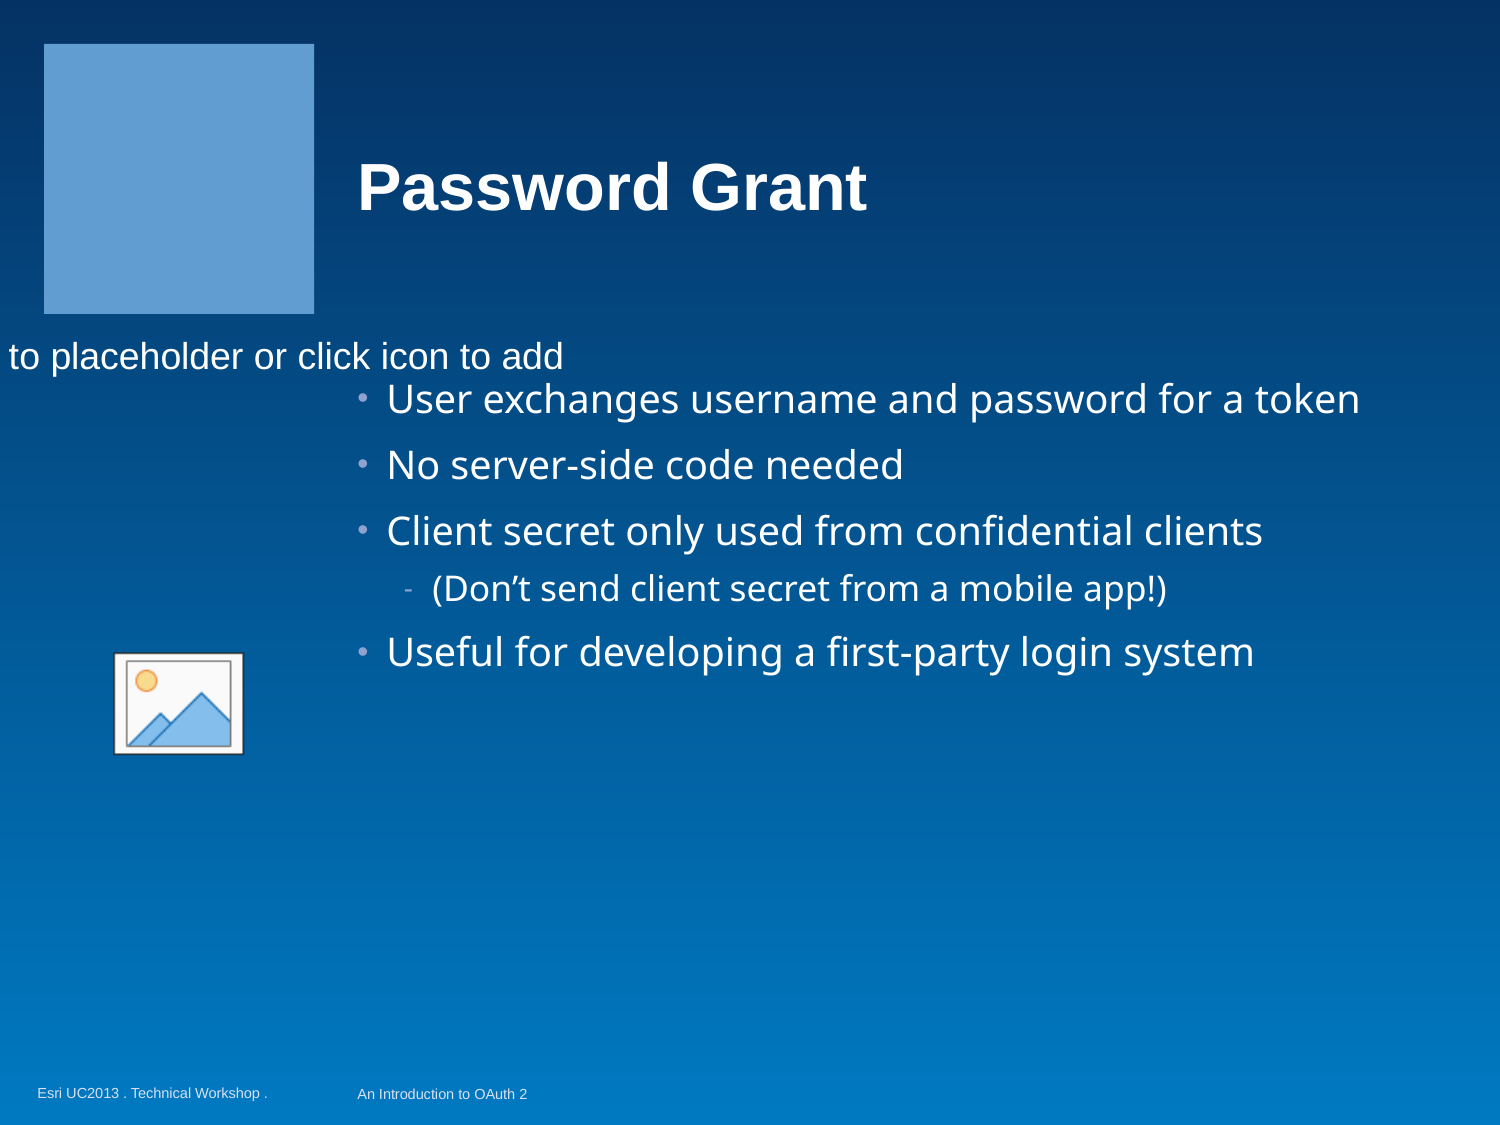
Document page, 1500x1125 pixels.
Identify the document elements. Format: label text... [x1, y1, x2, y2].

footer An Introduction to OAuth 2 [357, 1042, 1166, 1103]
title Password Grant [357, 143, 1448, 332]
picture [43, 324, 315, 1084]
list User exchanges username and password for a token No server-side code needed Client secret only used from confidential clients (Don’t send client secret from a mobile app!) Useful for developing a first-party login system [357, 373, 1500, 1016]
